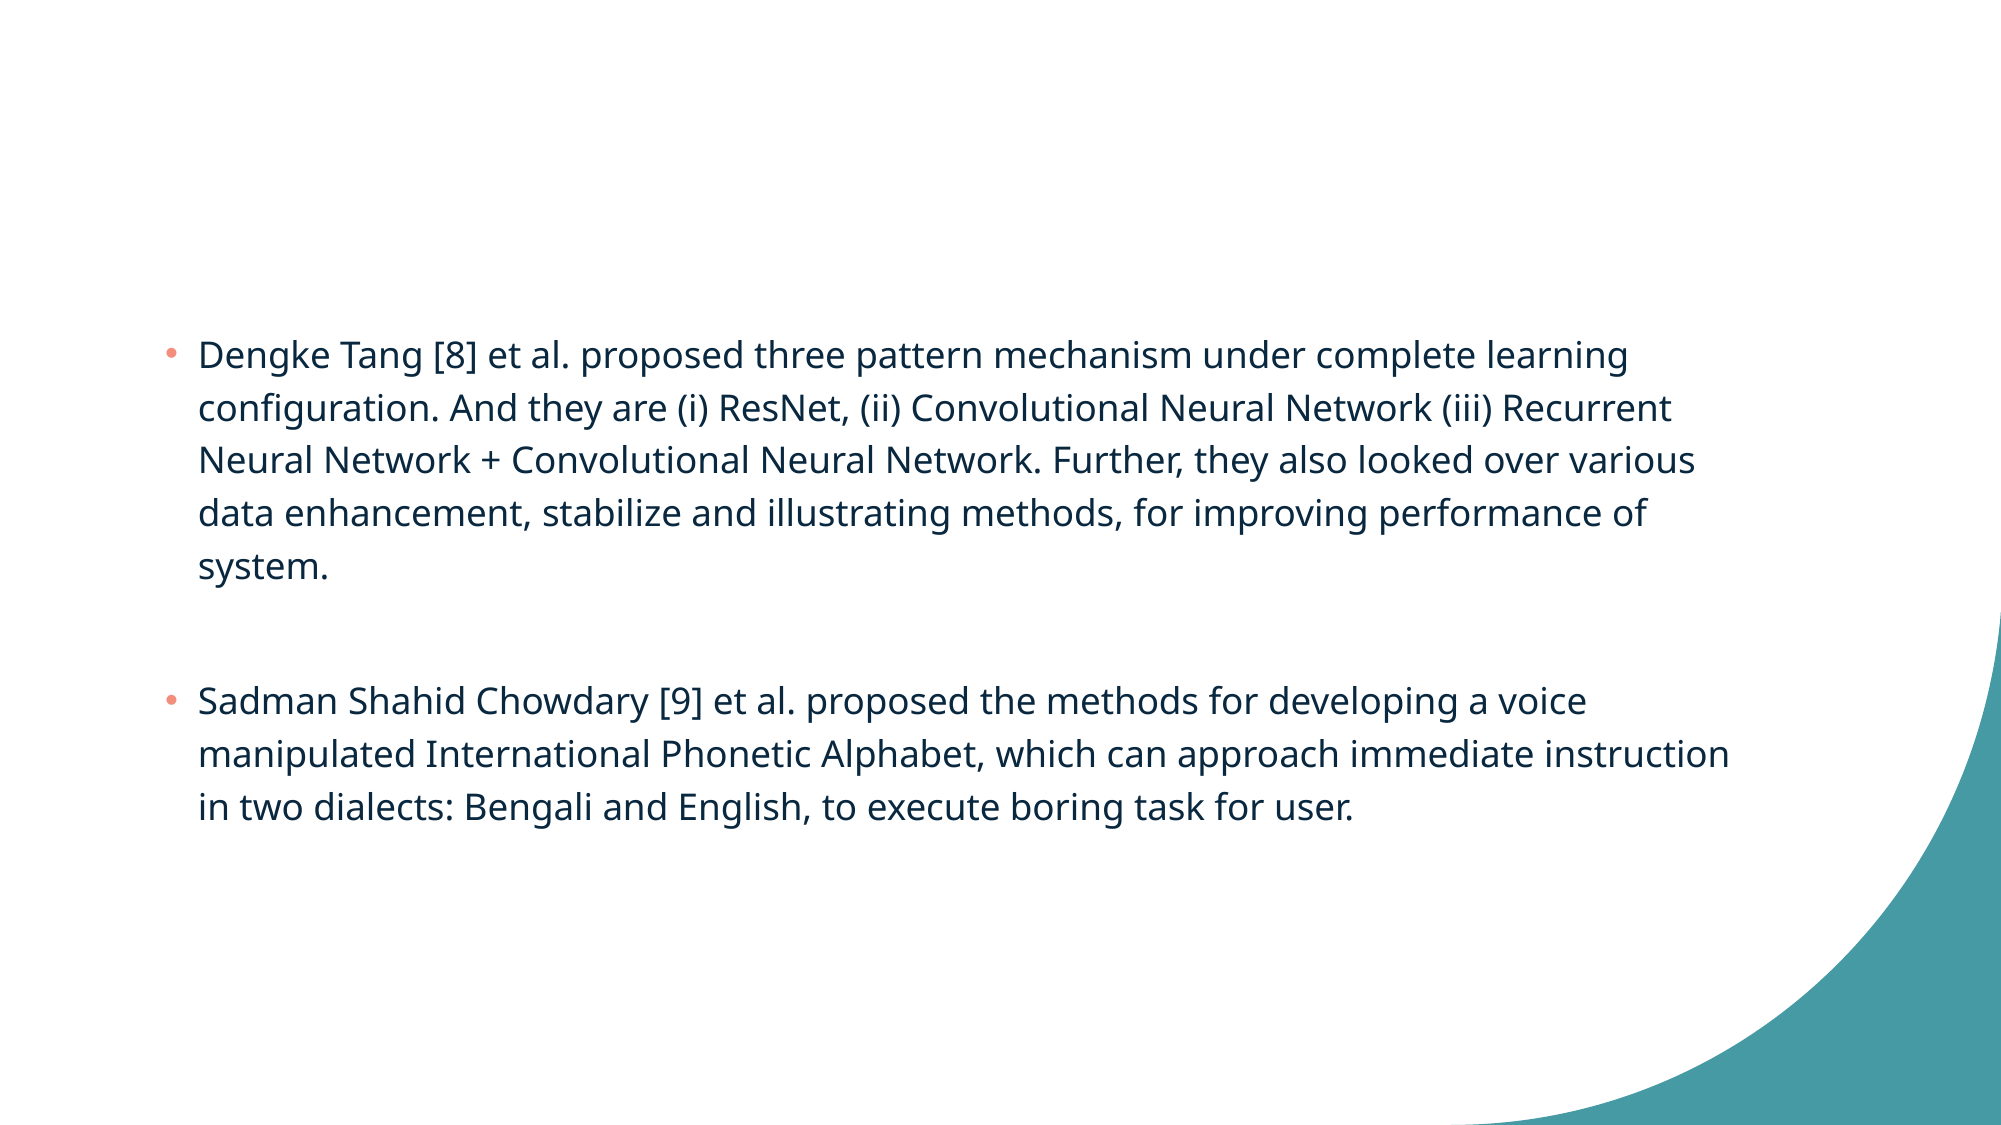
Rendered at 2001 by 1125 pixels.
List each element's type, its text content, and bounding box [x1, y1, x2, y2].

list Dengke Tang [8] et al. proposed three pattern mechanism under complete learning configuration. And they are (i) ResNet, (ii) Convolutional Neural Network (iii) Recurrent Neural Network + Convolutional Neural Network. Further, they also looked over various data enhancement, stabilize and illustrating methods, for improving performance of system. Sadman Shahid Chowdary [9] et al. proposed the methods for developing a voice manipulated International Phonetic Alphabet, which can approach immediate instruction in two dialects: Bengali and English, to execute boring task for user. [150, 314, 1777, 992]
